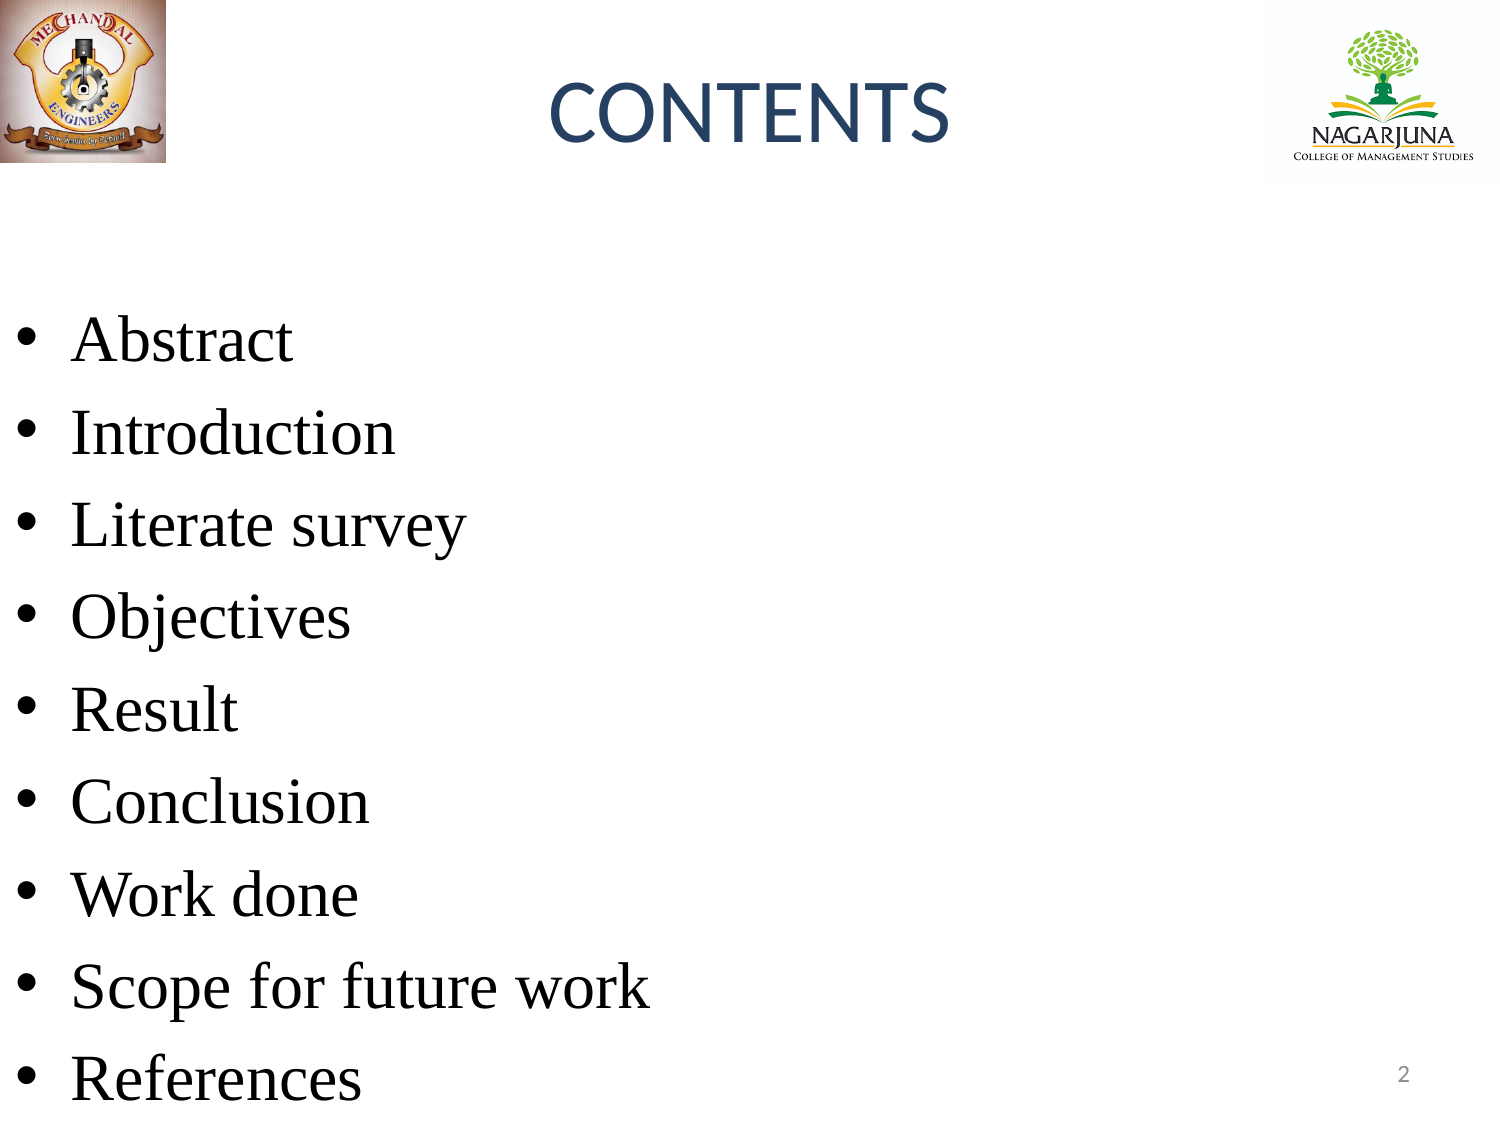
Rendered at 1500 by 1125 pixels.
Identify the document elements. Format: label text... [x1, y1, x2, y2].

title CONTENTS [512, 50, 988, 163]
picture [0, 0, 166, 163]
picture [1266, 0, 1500, 188]
slide_number 2 [1074, 1042, 1425, 1103]
list Abstract Introduction Literate survey Objectives Result Conclusion Work done Scope for future work References [0, 186, 1500, 1125]
